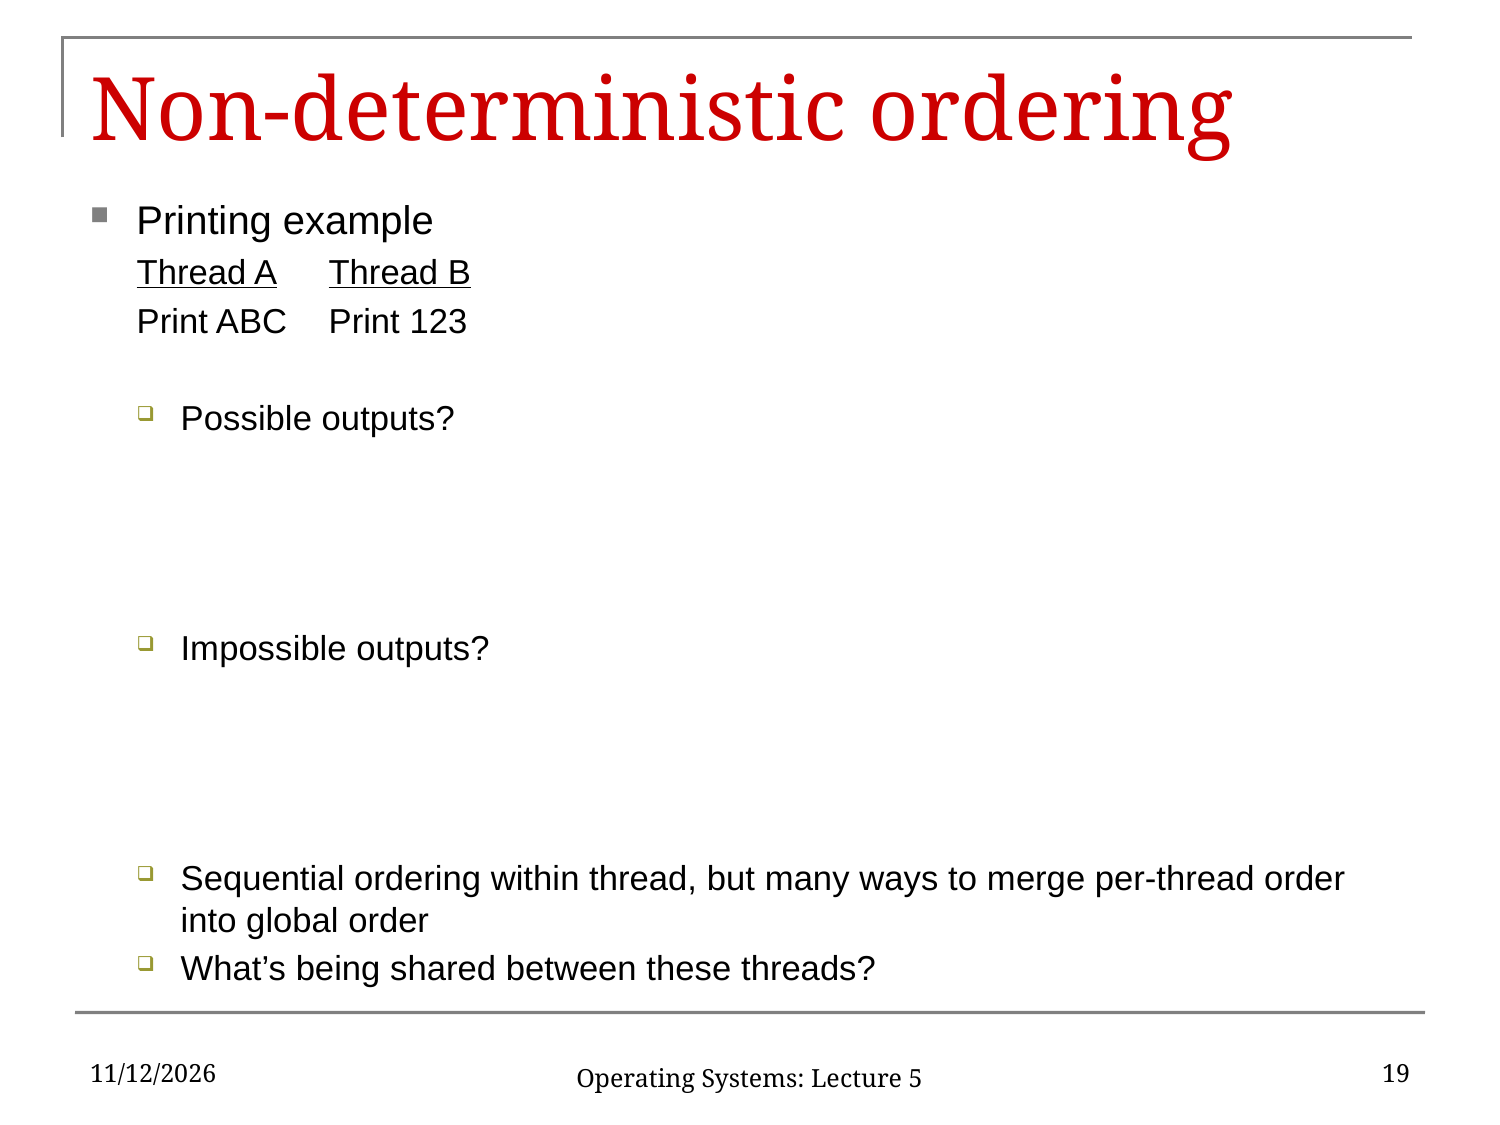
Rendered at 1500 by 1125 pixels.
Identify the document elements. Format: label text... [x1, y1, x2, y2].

title Non-deterministic ordering [75, 45, 1425, 163]
list Printing example Thread A Thread B Print ABC Print 123 Possible outputs? Impossible outputs? Sequential ordering within thread, but many ways to merge per-thread order into global order What’s being shared between these threads? [75, 187, 1425, 1006]
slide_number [74, 1023, 426, 1100]
slide_number 19 [1074, 1023, 1426, 1100]
footer Operating Systems: Lecture 5 [512, 1024, 988, 1101]
